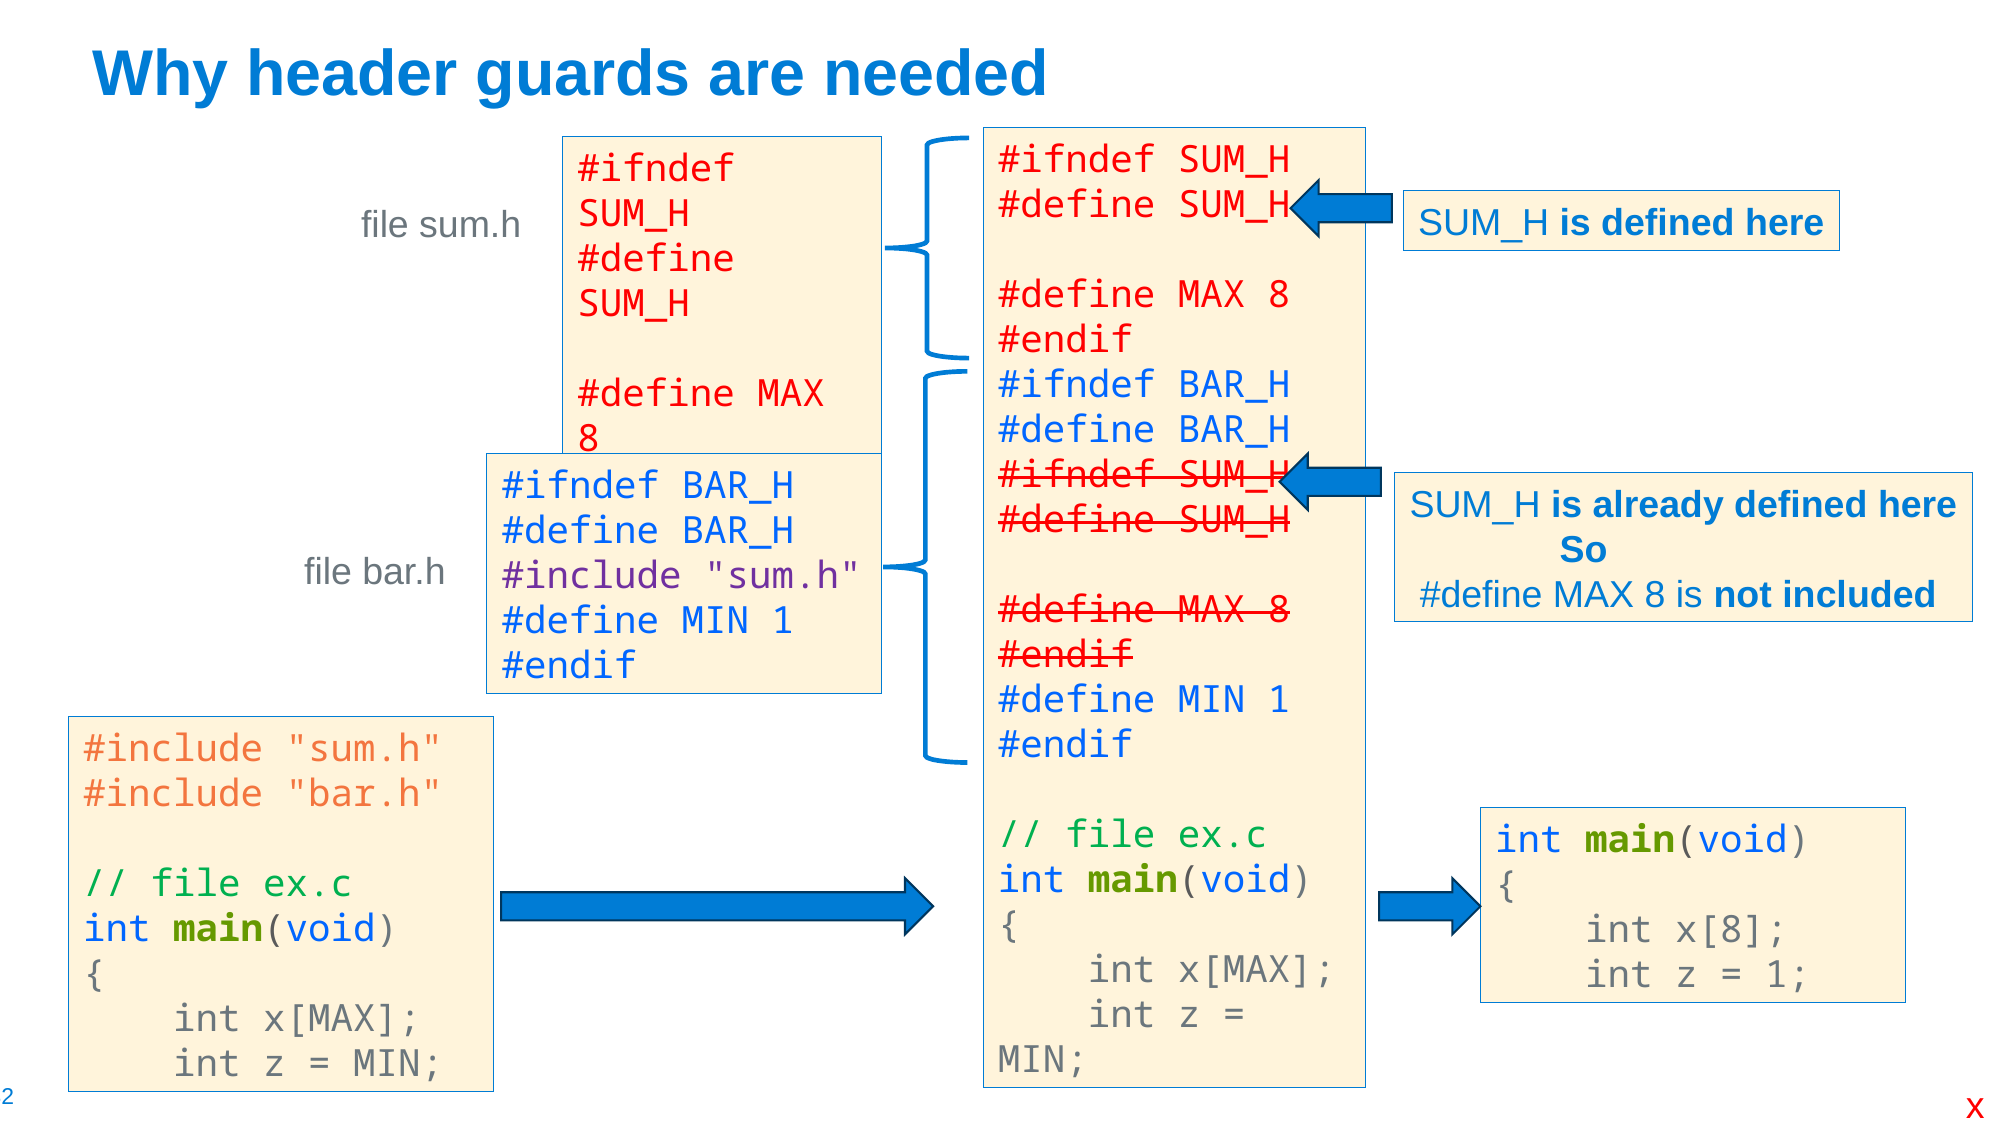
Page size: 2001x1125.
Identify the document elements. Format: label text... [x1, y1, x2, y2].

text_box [1379, 807, 1906, 1005]
text_box x [1951, 1073, 2000, 1125]
title Why header guards are needed [77, 0, 1803, 118]
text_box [288, 127, 1366, 1052]
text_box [1279, 453, 1976, 624]
text_box #include "sum.h" #include "bar.h" // file ex.c int main(void) { int x[MAX]; int z = MIN; [68, 716, 494, 1092]
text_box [1290, 180, 1842, 252]
